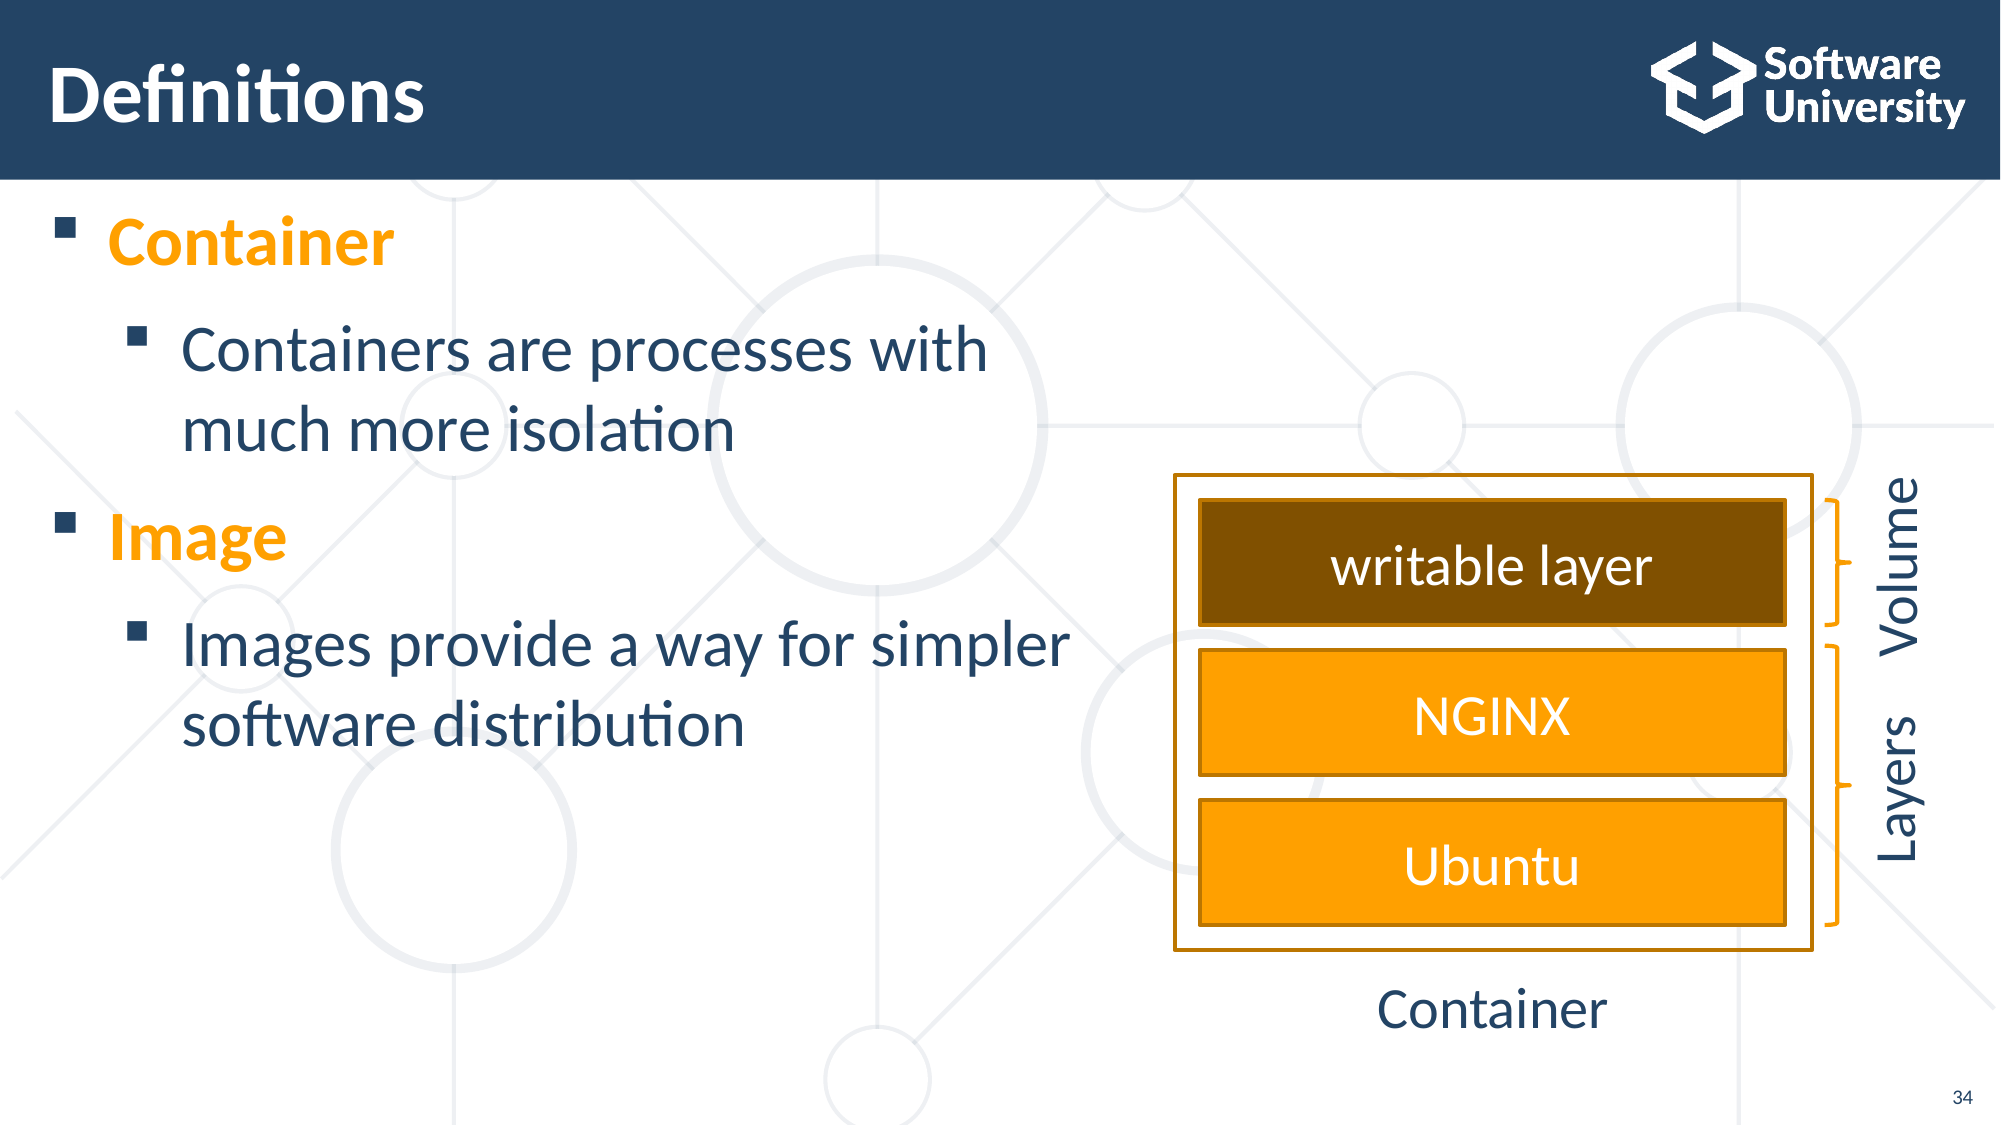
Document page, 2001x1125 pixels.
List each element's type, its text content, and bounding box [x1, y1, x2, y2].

list Container Containers are processes with much more isolation Image Images provide a way for simpler software distribution [31, 188, 1148, 1103]
text_box [1173, 473, 1814, 952]
text_box [1824, 499, 1851, 626]
title Definitions [31, 16, 1625, 162]
text_box Layers [1849, 691, 1935, 879]
slide_number 34 [1927, 1067, 1989, 1117]
text_box Volume [1851, 453, 1937, 672]
text_box [1824, 644, 1849, 926]
text_box Container [1362, 962, 1624, 1048]
picture [1651, 41, 1966, 134]
